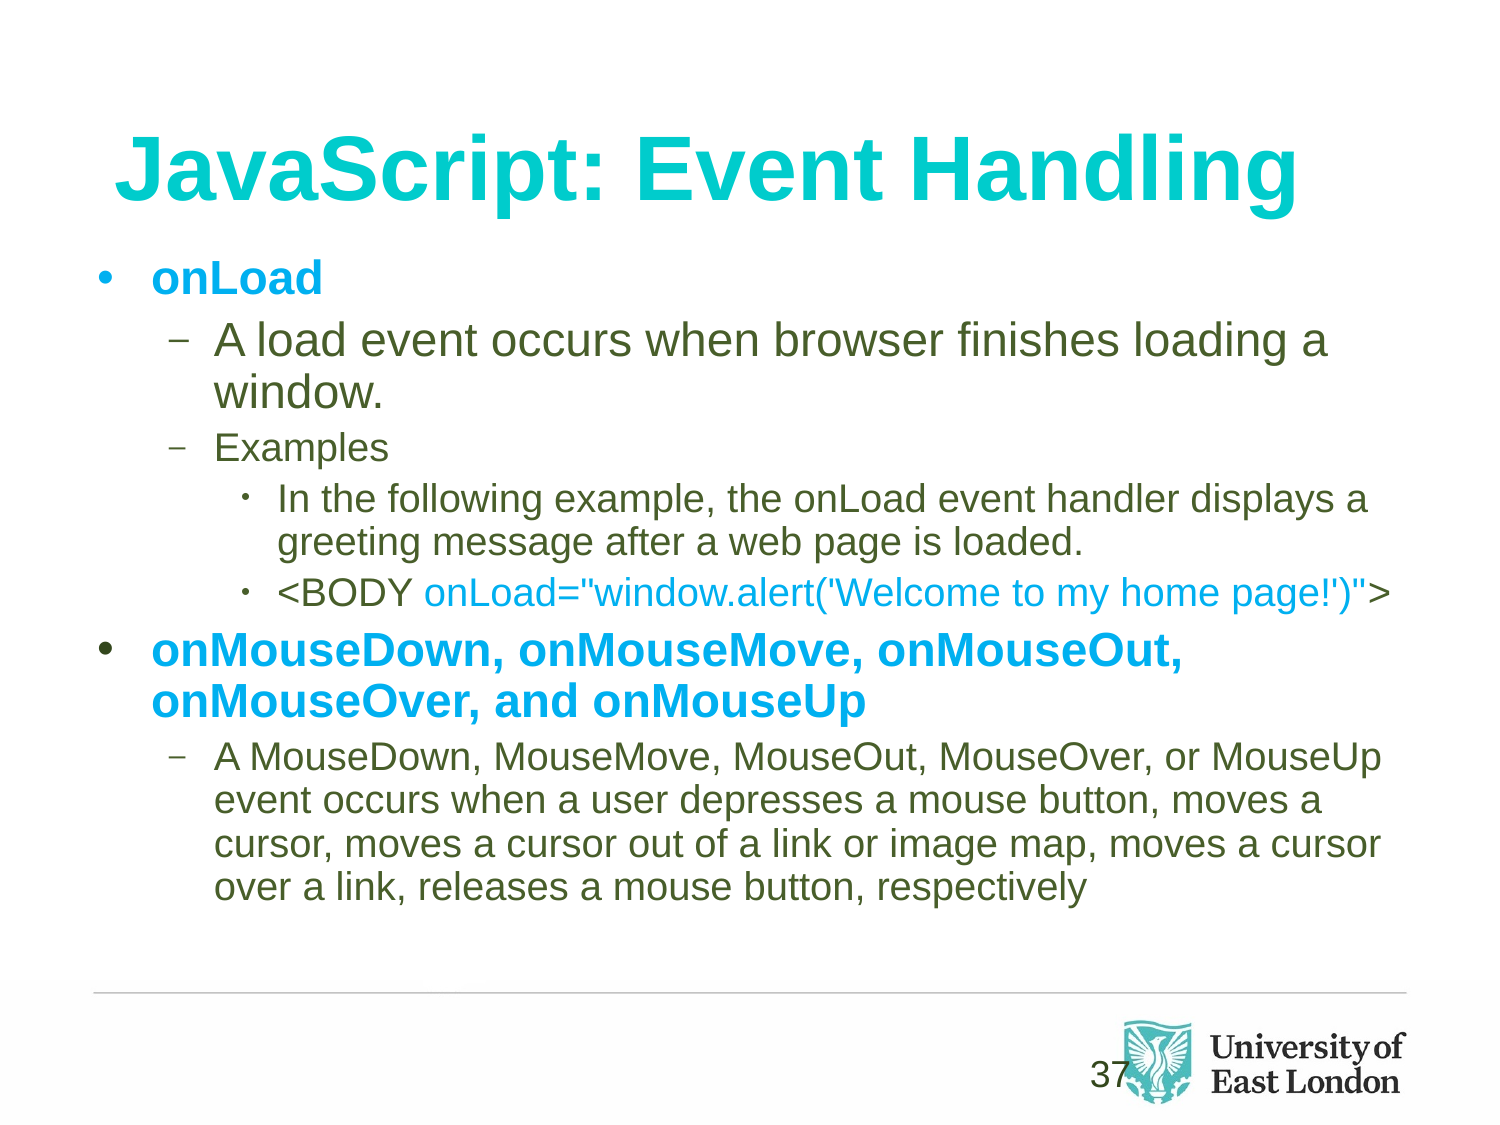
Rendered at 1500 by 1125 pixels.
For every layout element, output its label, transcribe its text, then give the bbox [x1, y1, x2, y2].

text_box JavaScript: Event Handling [99, 70, 1450, 258]
list onLoad A load event occurs when browser finishes loading a window. Examples In the following example, the onLoad event handler displays a greeting message after a web page is loaded. <BODY onLoad="window.alert('Welcome to my home page!')"> onMouseDown, onMouseMove, onMouseOut, onMouseOver, and onMouseUp A MouseDown, MouseMove, MouseOut, MouseOver, or MouseUp event occurs when a user depresses a mouse button, moves a cursor, moves a cursor out of a link or image map, moves a cursor over a link, releases a mouse button, respectively [82, 246, 1432, 989]
text_box 37 [1074, 1042, 1425, 1103]
picture [0, 980, 1500, 1125]
